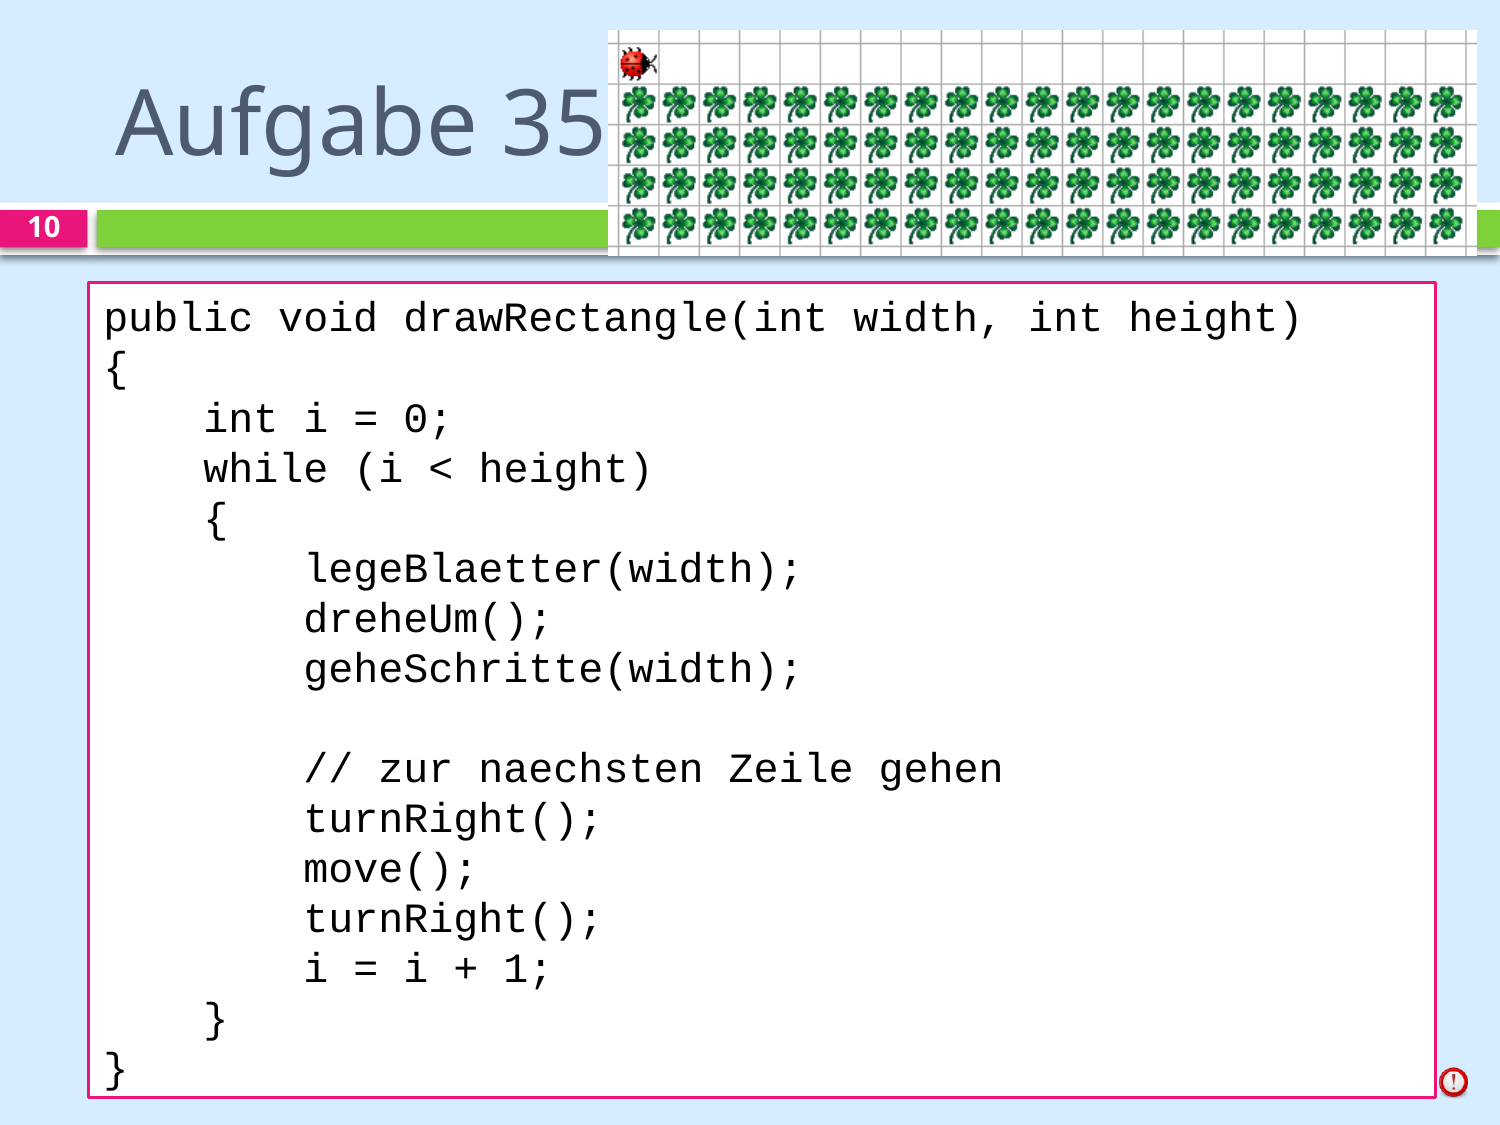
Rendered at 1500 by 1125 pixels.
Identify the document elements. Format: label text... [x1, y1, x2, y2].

text_box public void drawRectangle(int width, int height) { int i = 0; while (i < height) { legeBlaetter(width); dreheUm(); geheSchritte(width); // zur naechsten Zeile gehen turnRight(); move(); turnRight(); i = i + 1; } } [87, 281, 1437, 1099]
picture [608, 30, 1477, 256]
picture [1434, 1064, 1470, 1100]
title Aufgabe 35 [100, 37, 603, 200]
slide_number 10 [0, 196, 88, 262]
